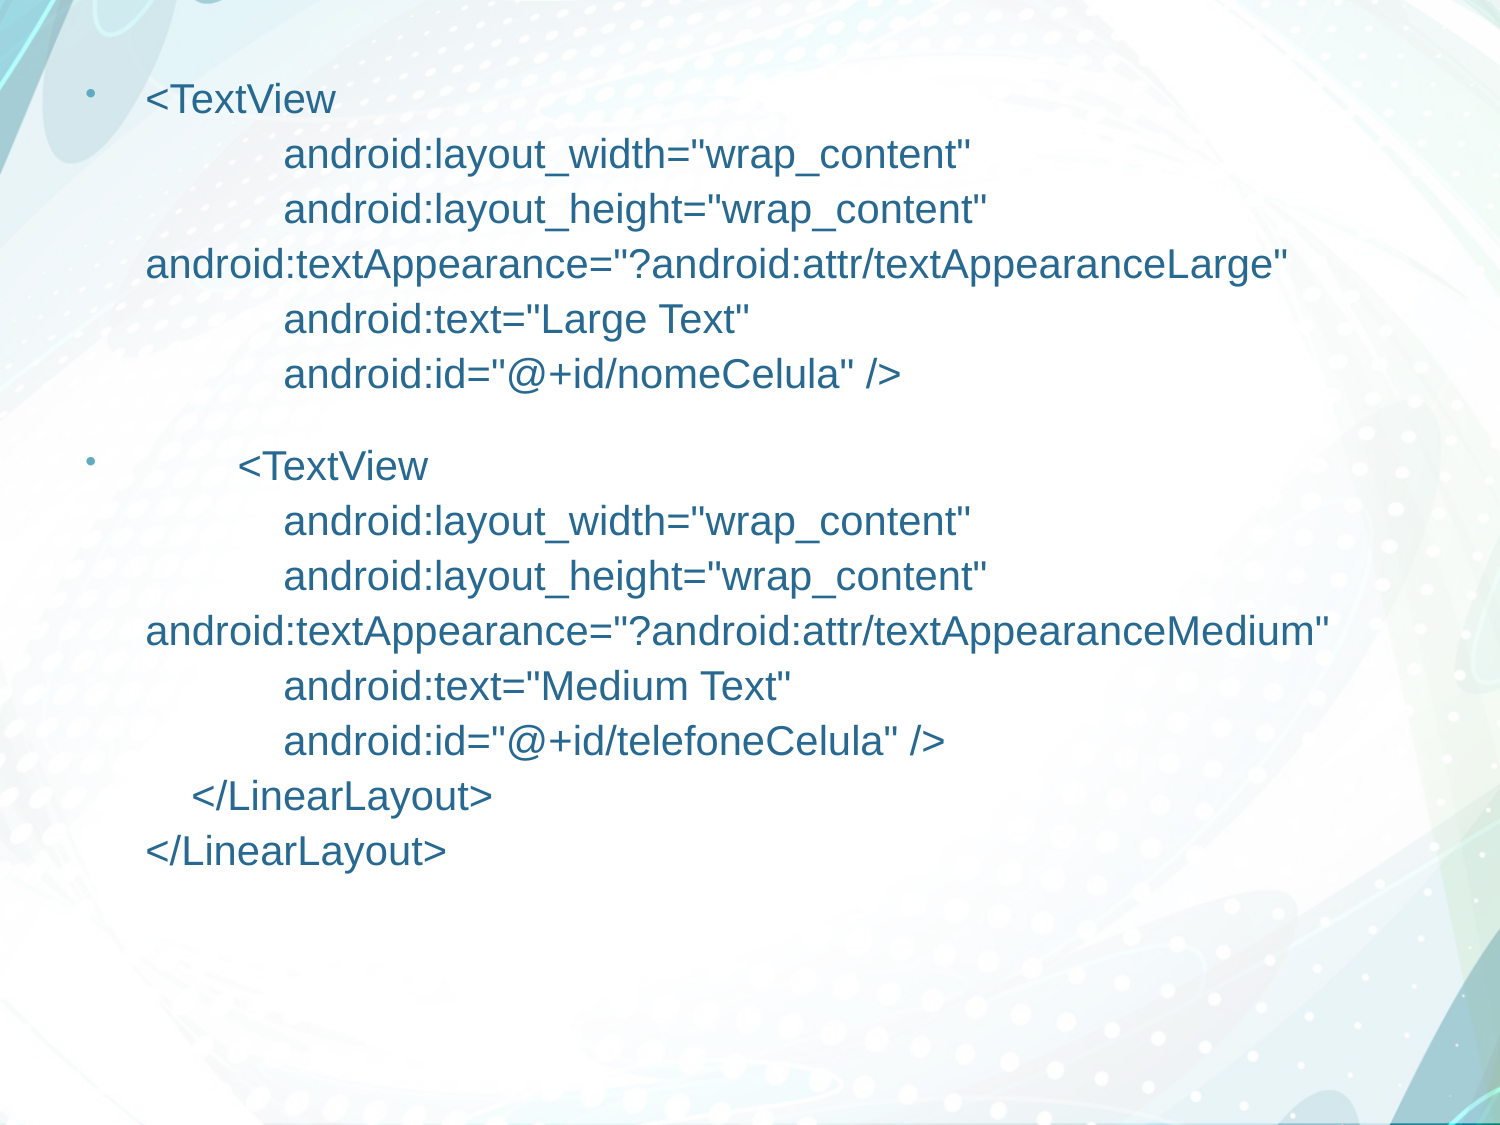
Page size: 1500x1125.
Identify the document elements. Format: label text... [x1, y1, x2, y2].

list <TextView android:layout_width="wrap_content" android:layout_height="wrap_content" android:textAppearance="?android:attr/textAppearanceLarge" android:text="Large Text" android:id="@+id/nomeCelula" /> <TextView android:layout_width="wrap_content" android:layout_height="wrap_content" android:textAppearance="?android:attr/textAppearanceMedium" android:text="Medium Text" android:id="@+id/telefoneCelula" /> </LinearLayout> </LinearLayout> [71, 59, 1428, 1044]
